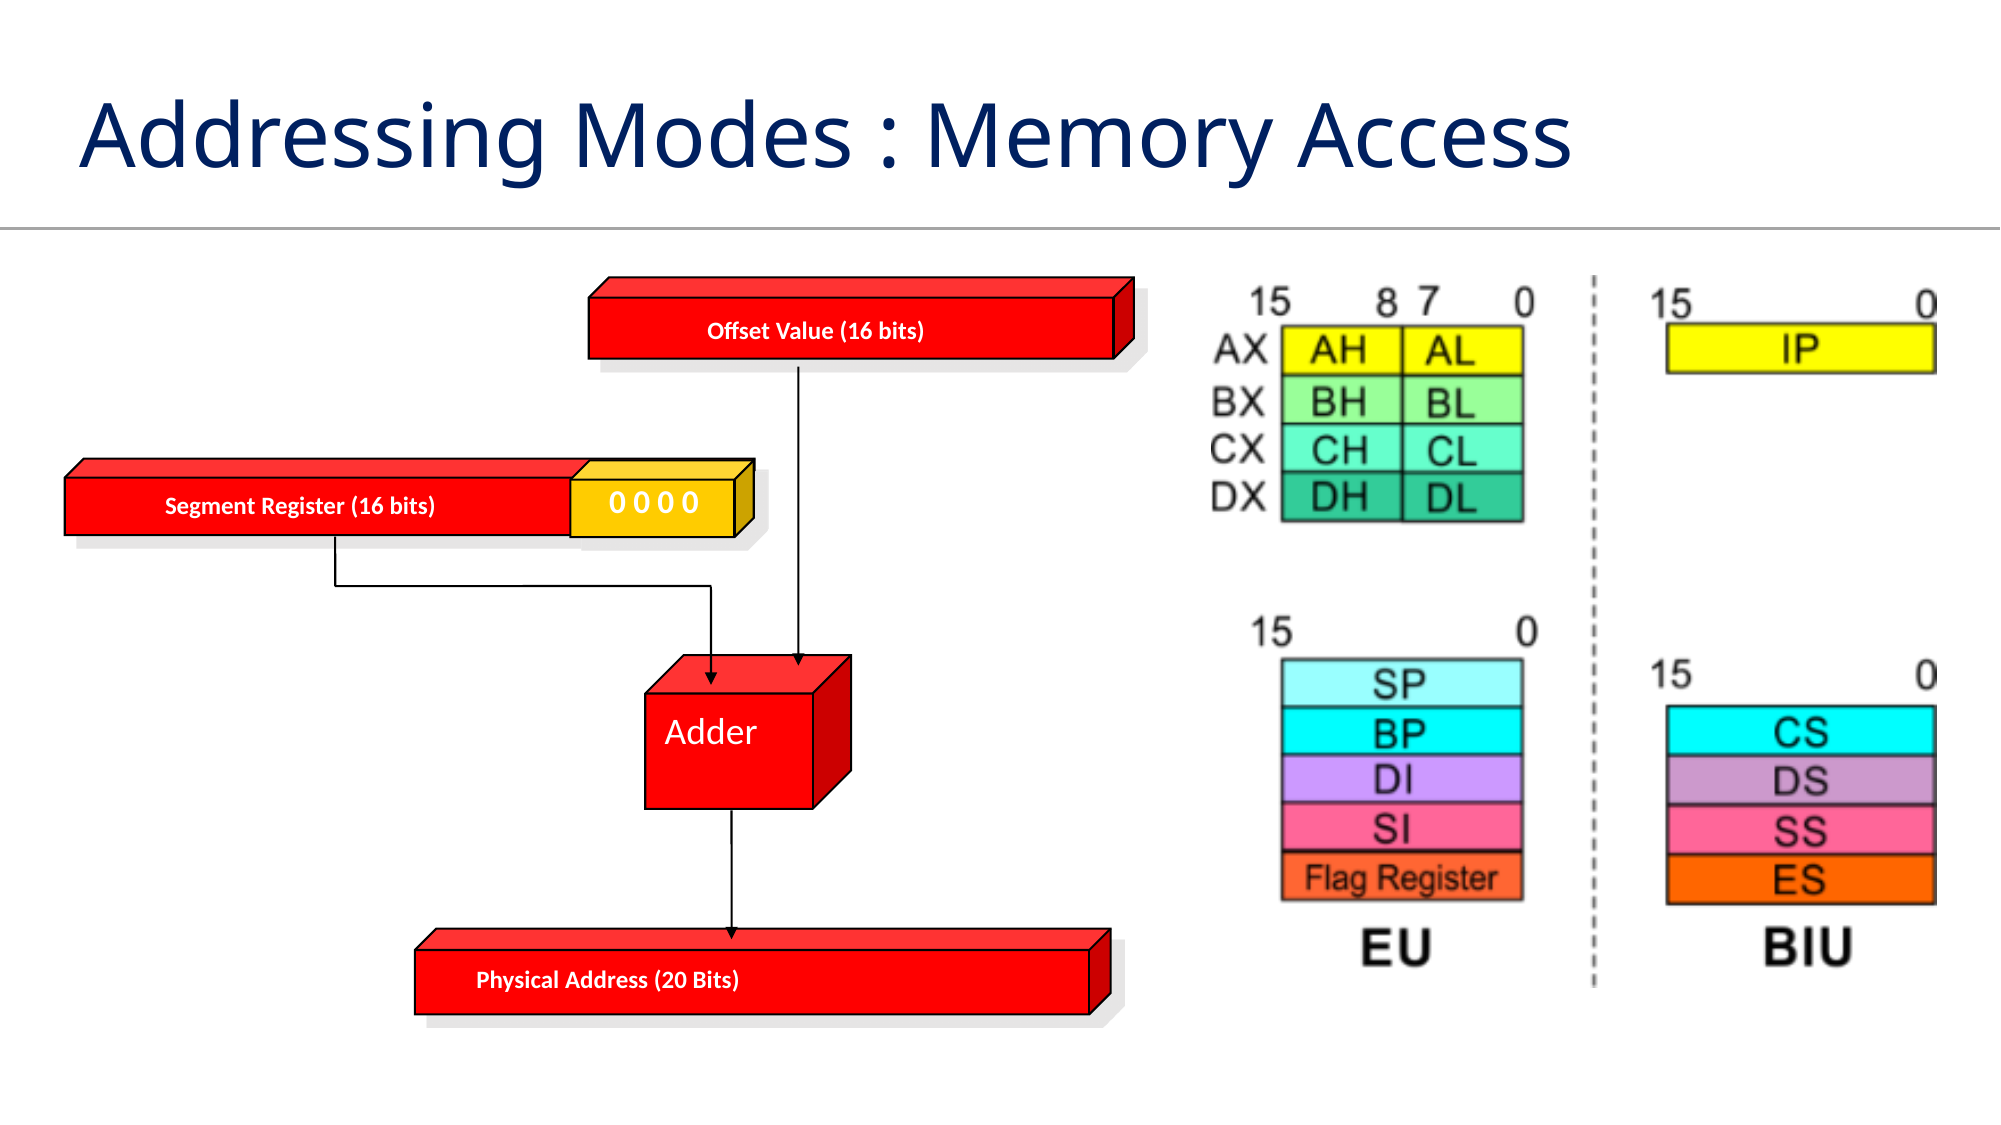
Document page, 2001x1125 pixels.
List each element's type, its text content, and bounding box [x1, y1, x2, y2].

picture [1211, 275, 1937, 988]
title Addressing Modes : Memory Access [64, 55, 1802, 223]
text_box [64, 277, 1134, 1015]
